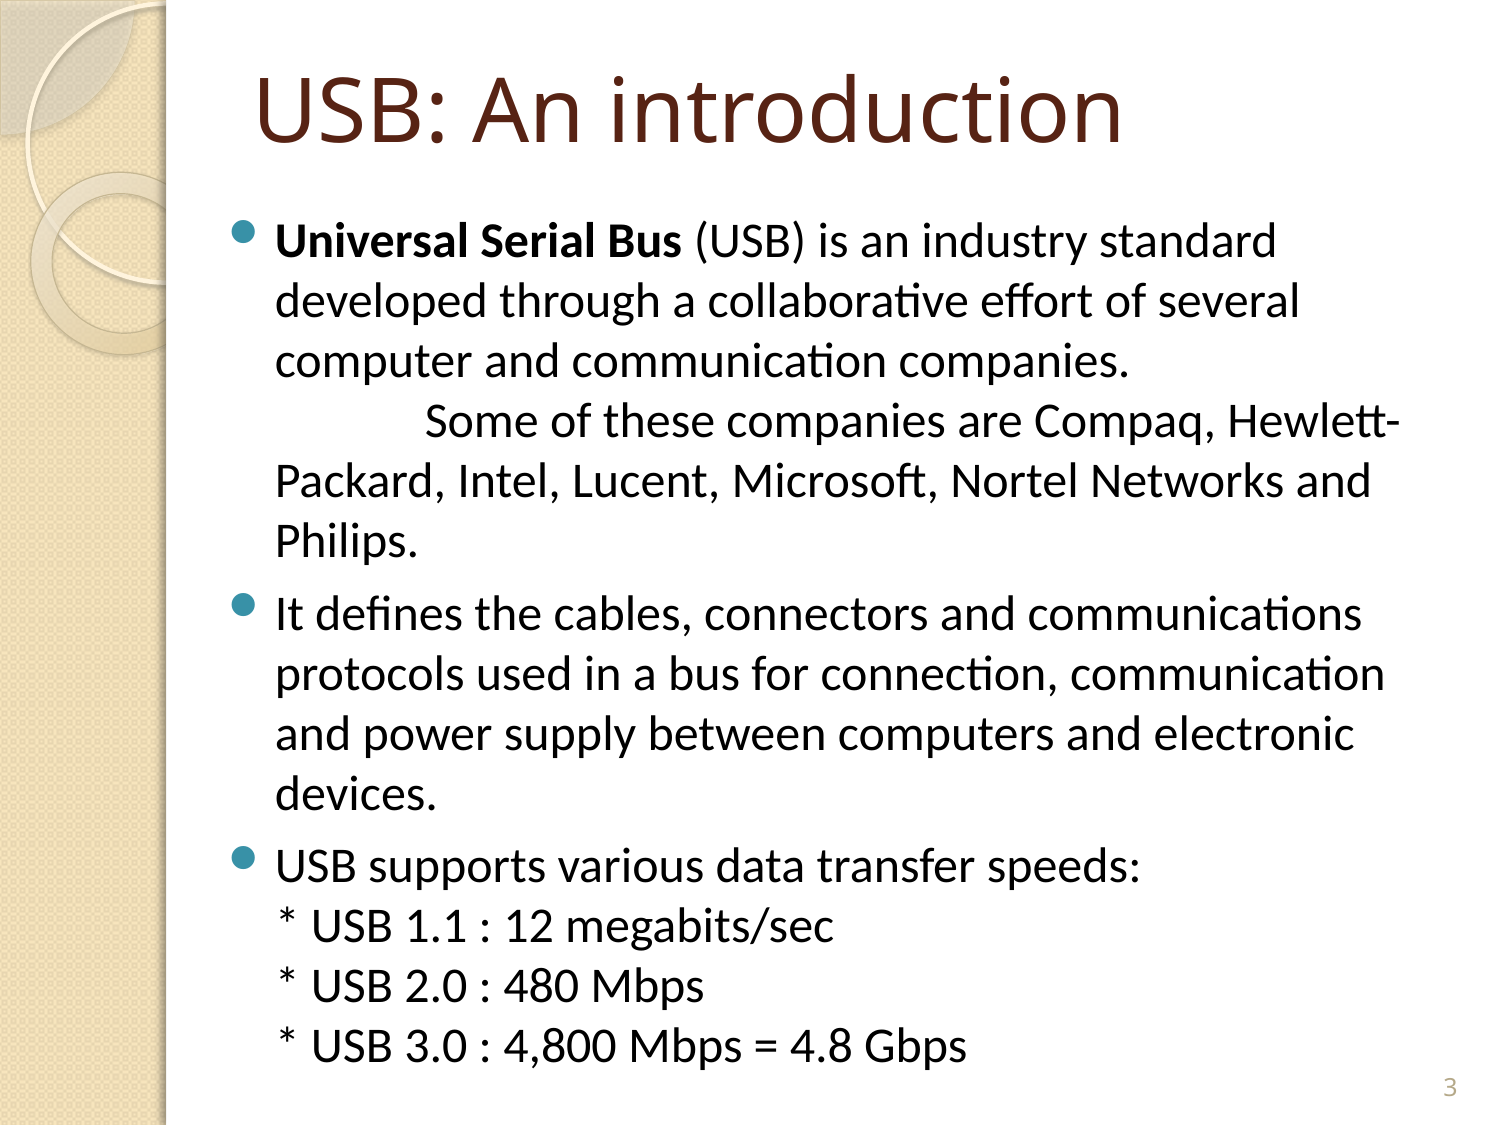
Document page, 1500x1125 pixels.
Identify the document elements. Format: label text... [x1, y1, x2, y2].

title USB: An introduction [237, 12, 1468, 200]
slide_number 3 [1413, 1034, 1488, 1113]
list Universal Serial Bus (USB) is an industry standard developed through a collaborative effort of several computer and communication companies. Some of these companies are Compaq, Hewlett-Packard, Intel, Lucent, Microsoft, Nortel Networks and Philips. It defines the cables, connectors and communications protocols used in a bus for connection, communication and power supply between computers and electronic devices. USB supports various data transfer speeds: * USB 1.1 : 12 megabits/sec * USB 2.0 : 480 Mbps * USB 3.0 : 4,800 Mbps = 4.8 Gbps [200, 200, 1465, 1050]
